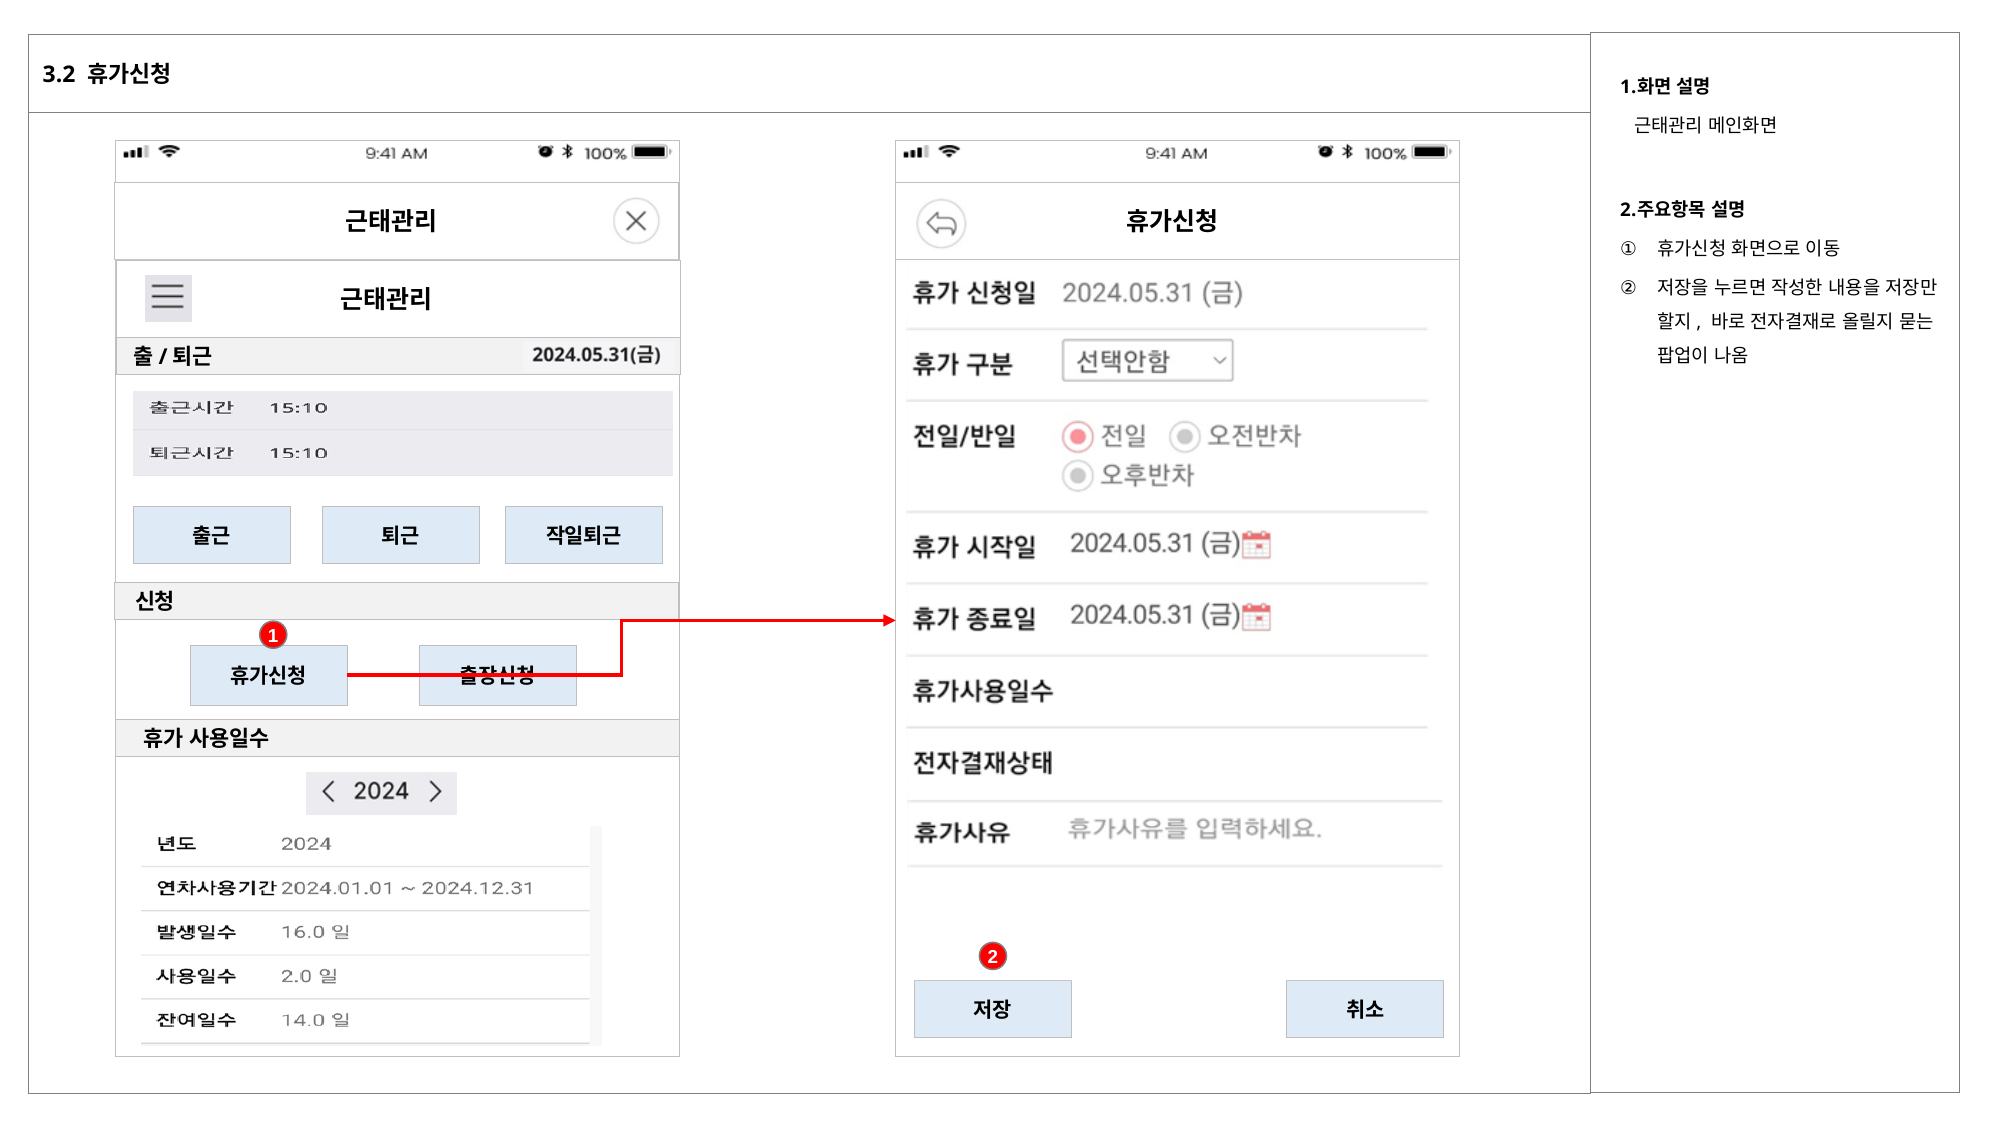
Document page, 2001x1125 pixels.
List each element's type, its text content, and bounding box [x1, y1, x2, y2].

text_box [27, 114, 1591, 1095]
picture [914, 197, 971, 252]
text_box 3.2 휴가신청 [27, 33, 1591, 114]
picture [905, 263, 1453, 955]
picture [606, 196, 663, 246]
picture [133, 391, 673, 476]
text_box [346, 620, 896, 675]
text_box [115, 139, 680, 1057]
text_box [1589, 32, 1960, 1093]
picture [306, 772, 457, 815]
picture [141, 826, 602, 1046]
picture [145, 275, 192, 322]
picture [523, 341, 674, 372]
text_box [895, 139, 1460, 1057]
